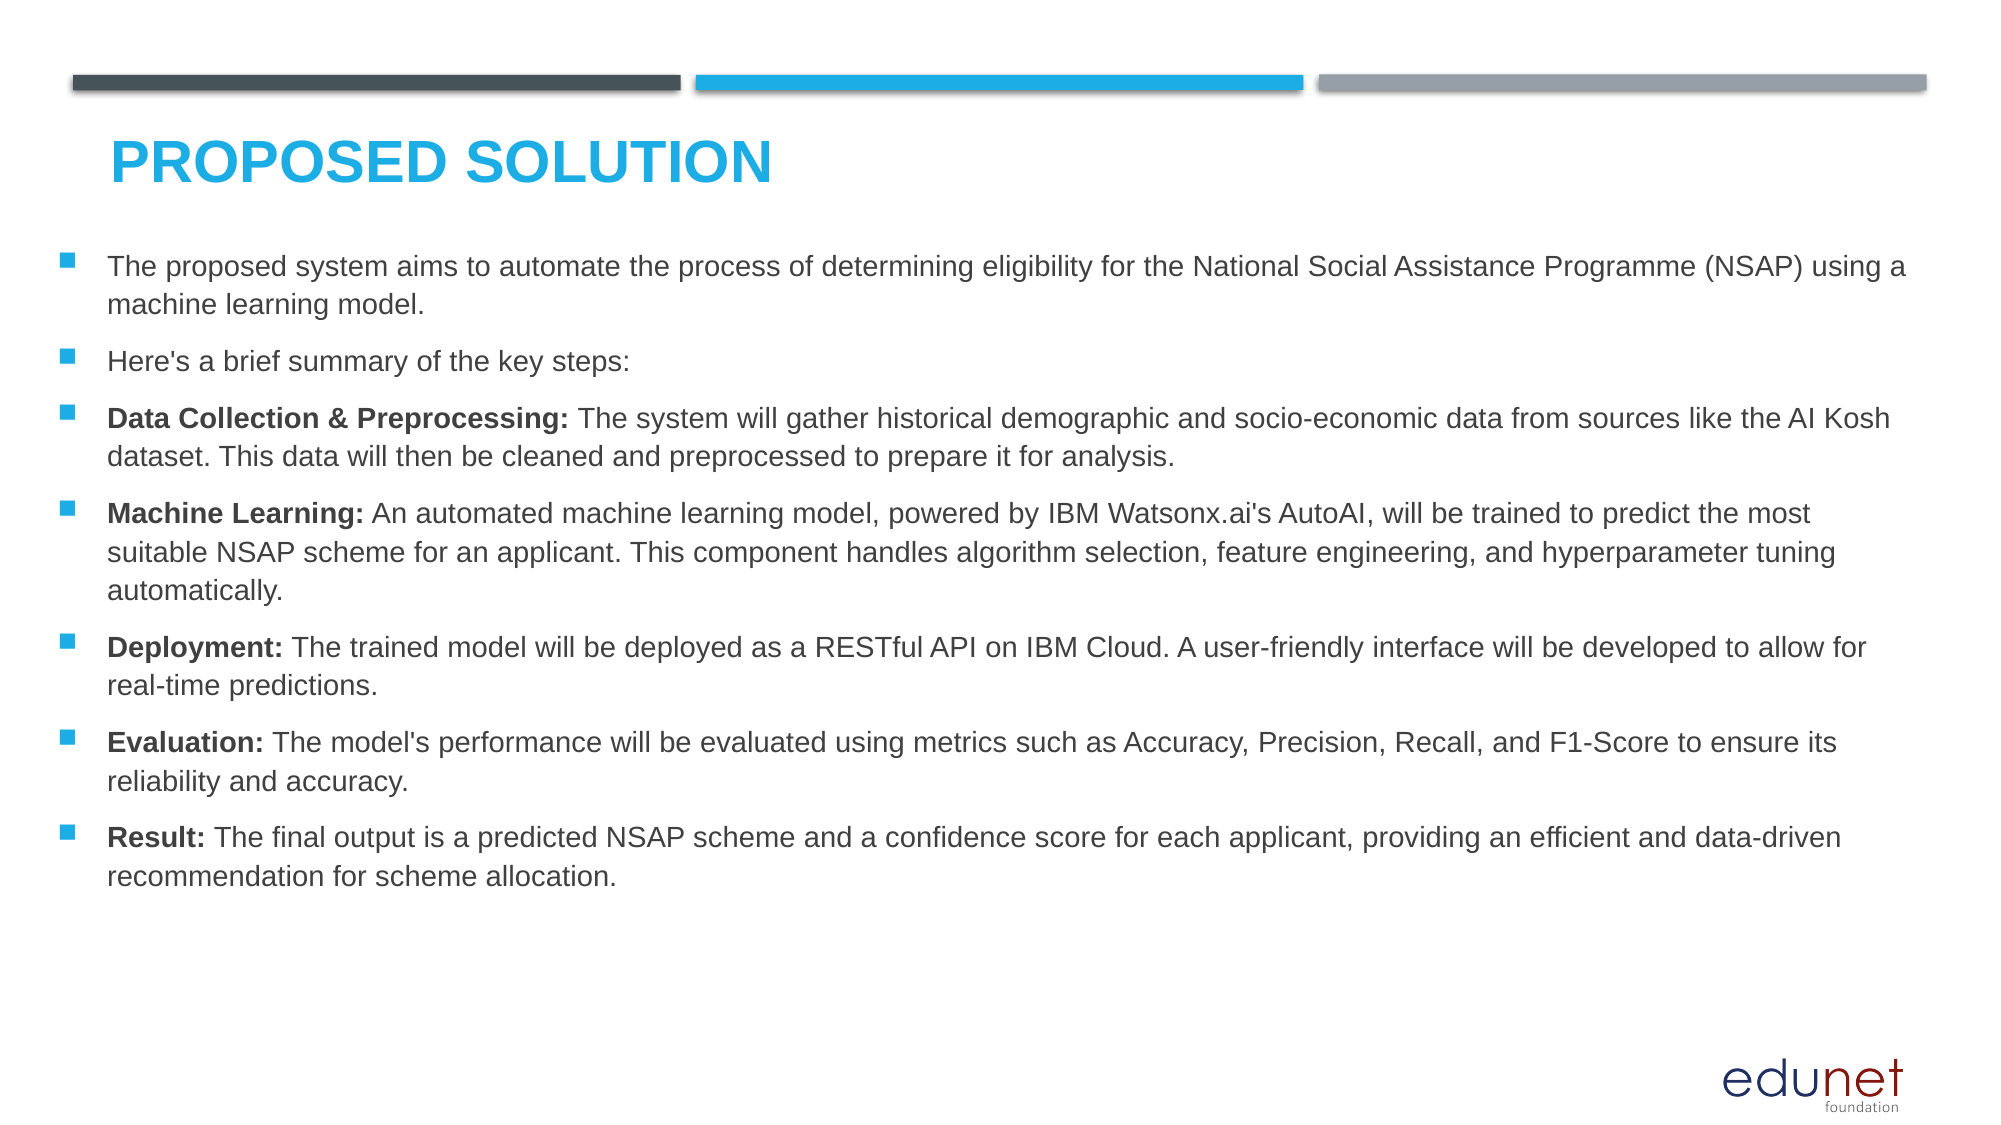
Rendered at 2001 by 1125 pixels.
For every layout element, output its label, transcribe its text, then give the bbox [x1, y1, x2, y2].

picture [1719, 1056, 1905, 1116]
list The proposed system aims to automate the process of determining eligibility for the National Social Assistance Programme (NSAP) using a machine learning model. Here's a brief summary of the key steps: Data Collection & Preprocessing: The system will gather historical demographic and socio-economic data from sources like the AI Kosh dataset. This data will then be cleaned and preprocessed to prepare it for analysis. Machine Learning: An automated machine learning model, powered by IBM Watsonx.ai's AutoAI, will be trained to predict the most suitable NSAP scheme for an applicant. This component handles algorithm selection, feature engineering, and hyperparameter tuning automatically. Deployment: The trained model will be deployed as a RESTful API on IBM Cloud. A user-friendly interface will be developed to allow for real-time predictions. Evaluation: The model's performance will be evaluated using metrics such as Accuracy, Precision, Recall, and F1-Score to ensure its reliability and accuracy. Result: The final output is a predicted NSAP scheme and a confidence score for each applicant, providing an efficient and data-driven recommendation for scheme allocation. [41, 236, 1931, 948]
title Proposed Solution [95, 115, 1905, 203]
